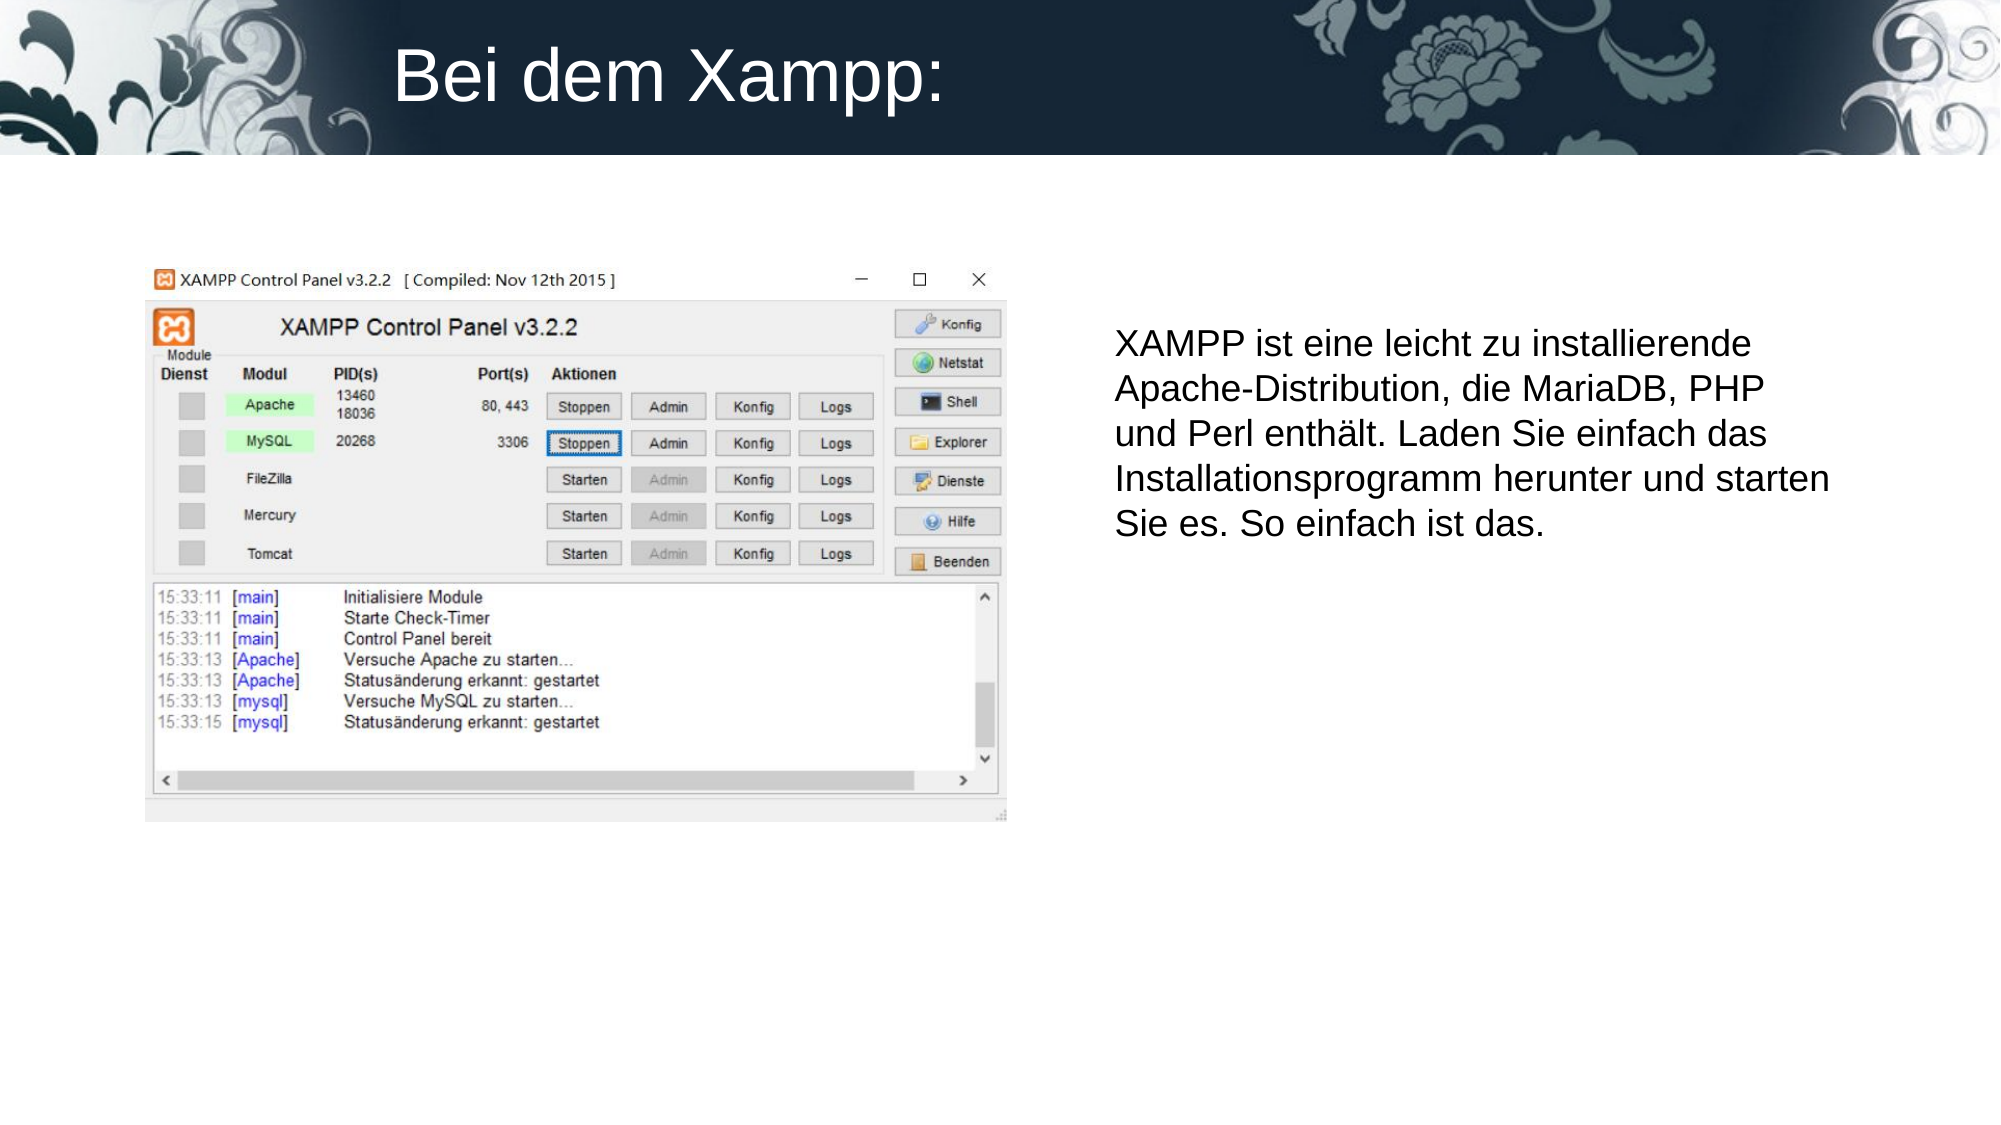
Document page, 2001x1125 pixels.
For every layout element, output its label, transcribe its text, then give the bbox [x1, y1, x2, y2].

picture [0, 0, 377, 155]
title Bei dem Xampp: [377, 0, 1311, 155]
picture [145, 267, 1007, 822]
text_box XAMPP ist eine leicht zu installierende Apache-Distribution, die MariaDB, PHP und Perl enthält. Laden Sie einfach das Installationsprogramm herunter und starten Sie es. So einfach ist das. [1099, 311, 1850, 552]
picture [1311, 0, 2000, 155]
